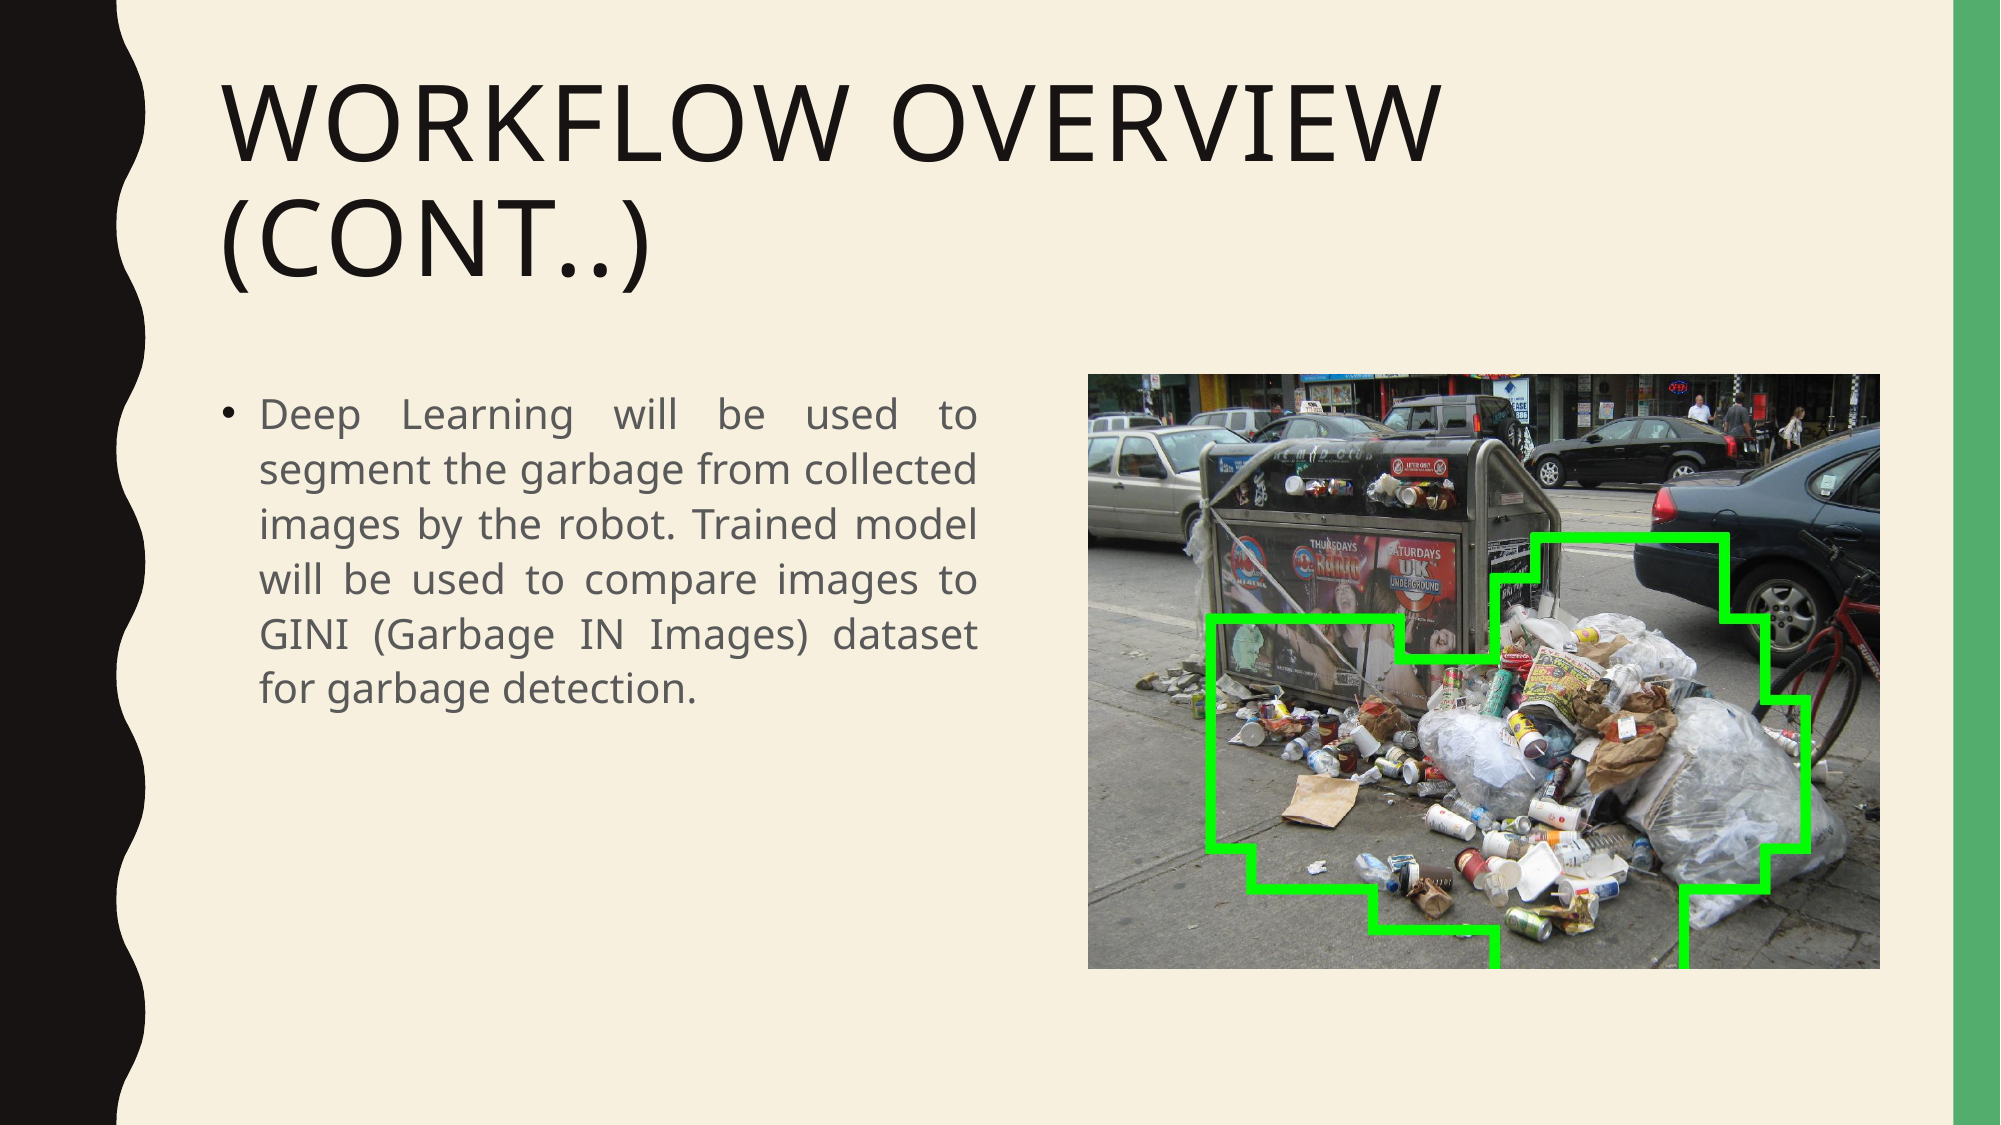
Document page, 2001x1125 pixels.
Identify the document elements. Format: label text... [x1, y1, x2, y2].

title WORKFLOW OVERVIEW (Cont..) [205, 62, 1875, 308]
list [1088, 374, 1880, 969]
list Deep Learning will be used to segment the garbage from collected images by the robot. Trained model will be used to compare images to GINI (Garbage IN Images) dataset for garbage detection. [206, 375, 994, 969]
